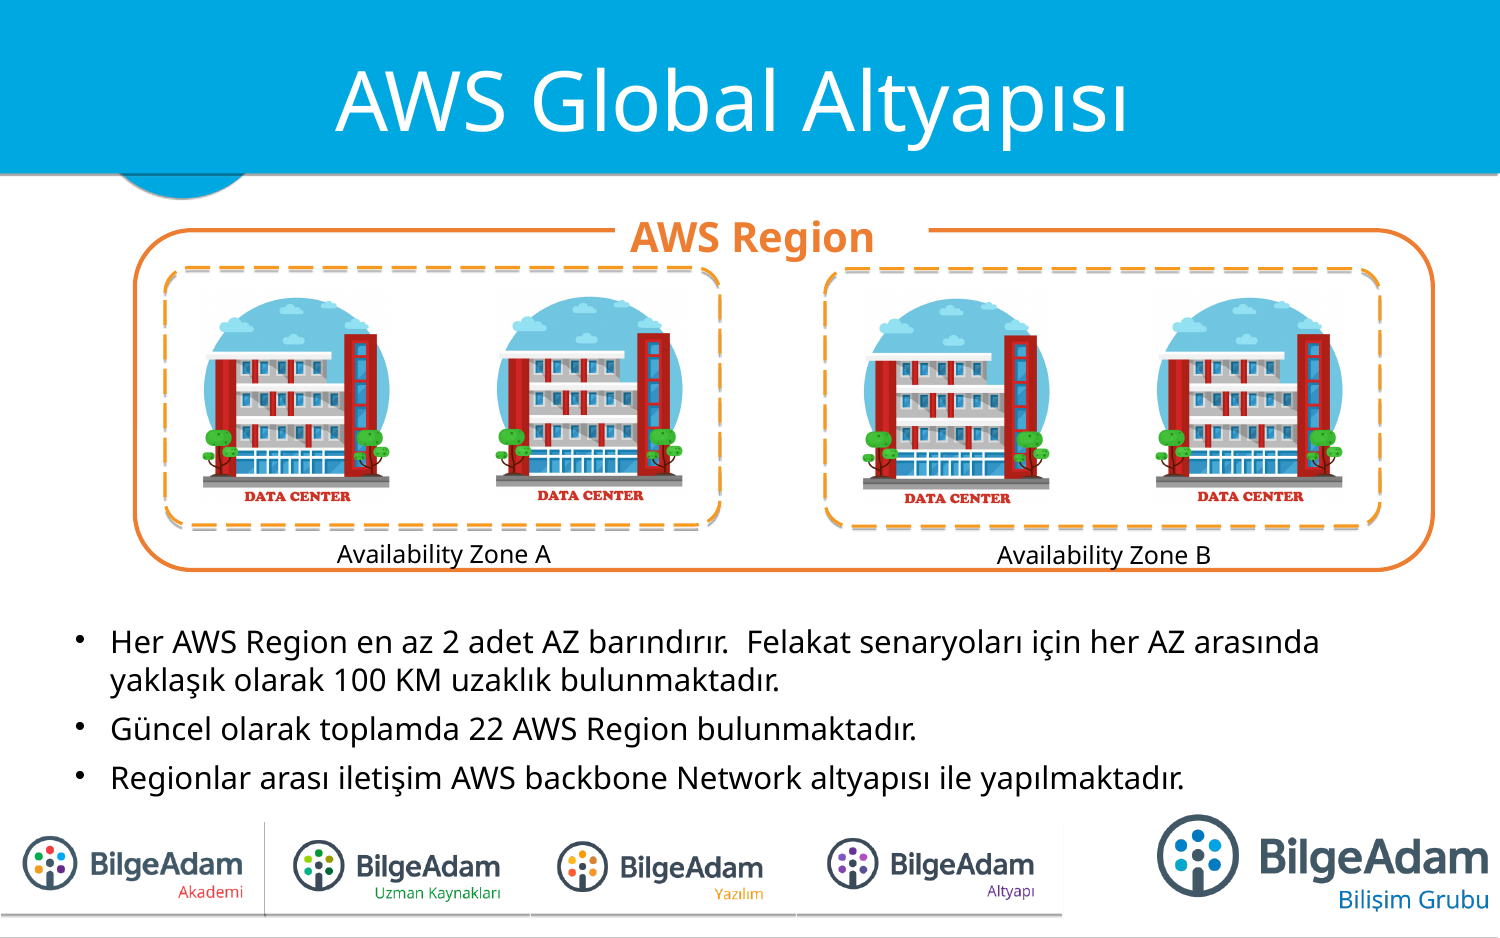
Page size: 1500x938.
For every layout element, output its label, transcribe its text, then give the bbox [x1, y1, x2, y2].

text_box Availability Zone B [982, 532, 1290, 585]
picture [547, 810, 772, 935]
text_box Her AWS Region en az 2 adet AZ barındırır. Felakat senaryoları için her AZ arasında yaklaşık olarak 100 KM uzaklık bulunmaktadır. Güncel olarak toplamda 22 AWS Region bulunmaktadır. Regionlar arası iletişim AWS backbone Network altyapısı ile yapılmaktadır. [59, 614, 1440, 810]
text_box Availability Zone A [322, 530, 630, 583]
text_box AWS Region [615, 203, 929, 269]
text_box [824, 268, 1380, 527]
text_box [164, 267, 720, 526]
picture [199, 289, 395, 505]
picture [12, 830, 252, 903]
picture [283, 810, 509, 936]
picture [817, 810, 1043, 934]
picture [1152, 289, 1348, 504]
picture [859, 290, 1055, 506]
picture [1141, 803, 1500, 925]
picture [492, 287, 688, 503]
text_box [134, 230, 1433, 570]
text_box AWS Global Altyapısı [64, 0, 1424, 197]
